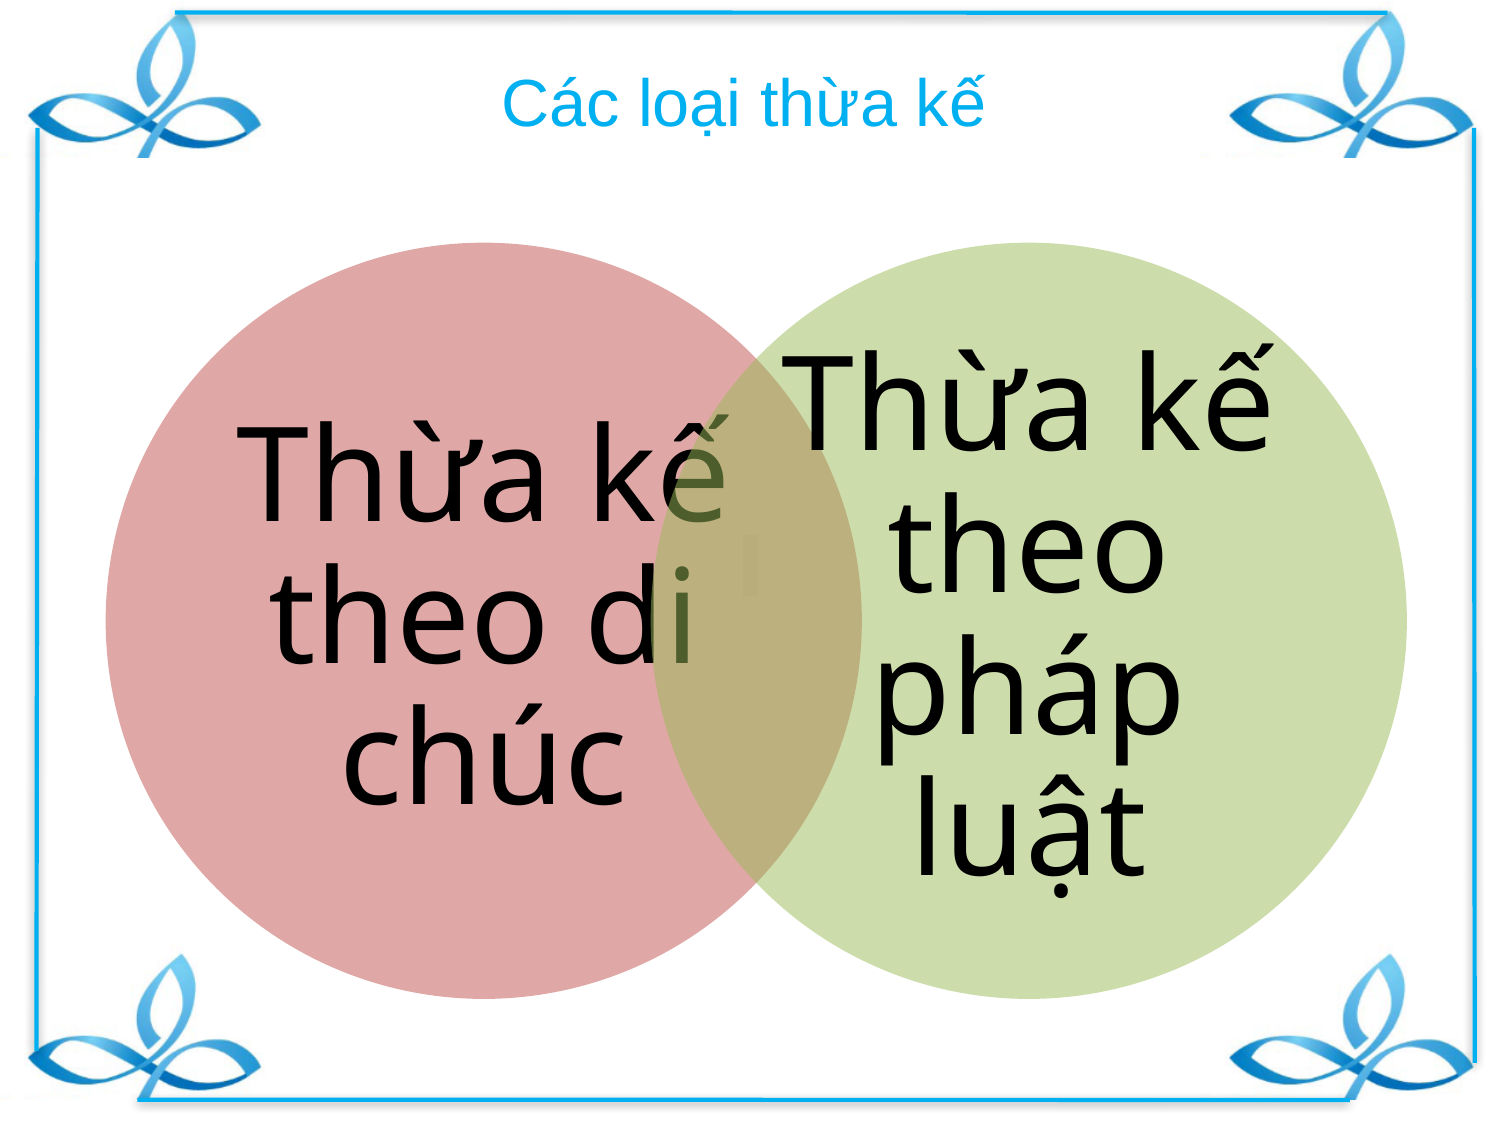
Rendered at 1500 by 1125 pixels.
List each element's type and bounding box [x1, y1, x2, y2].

text_box [74, 228, 1438, 1013]
text_box [0, 0, 1488, 1101]
